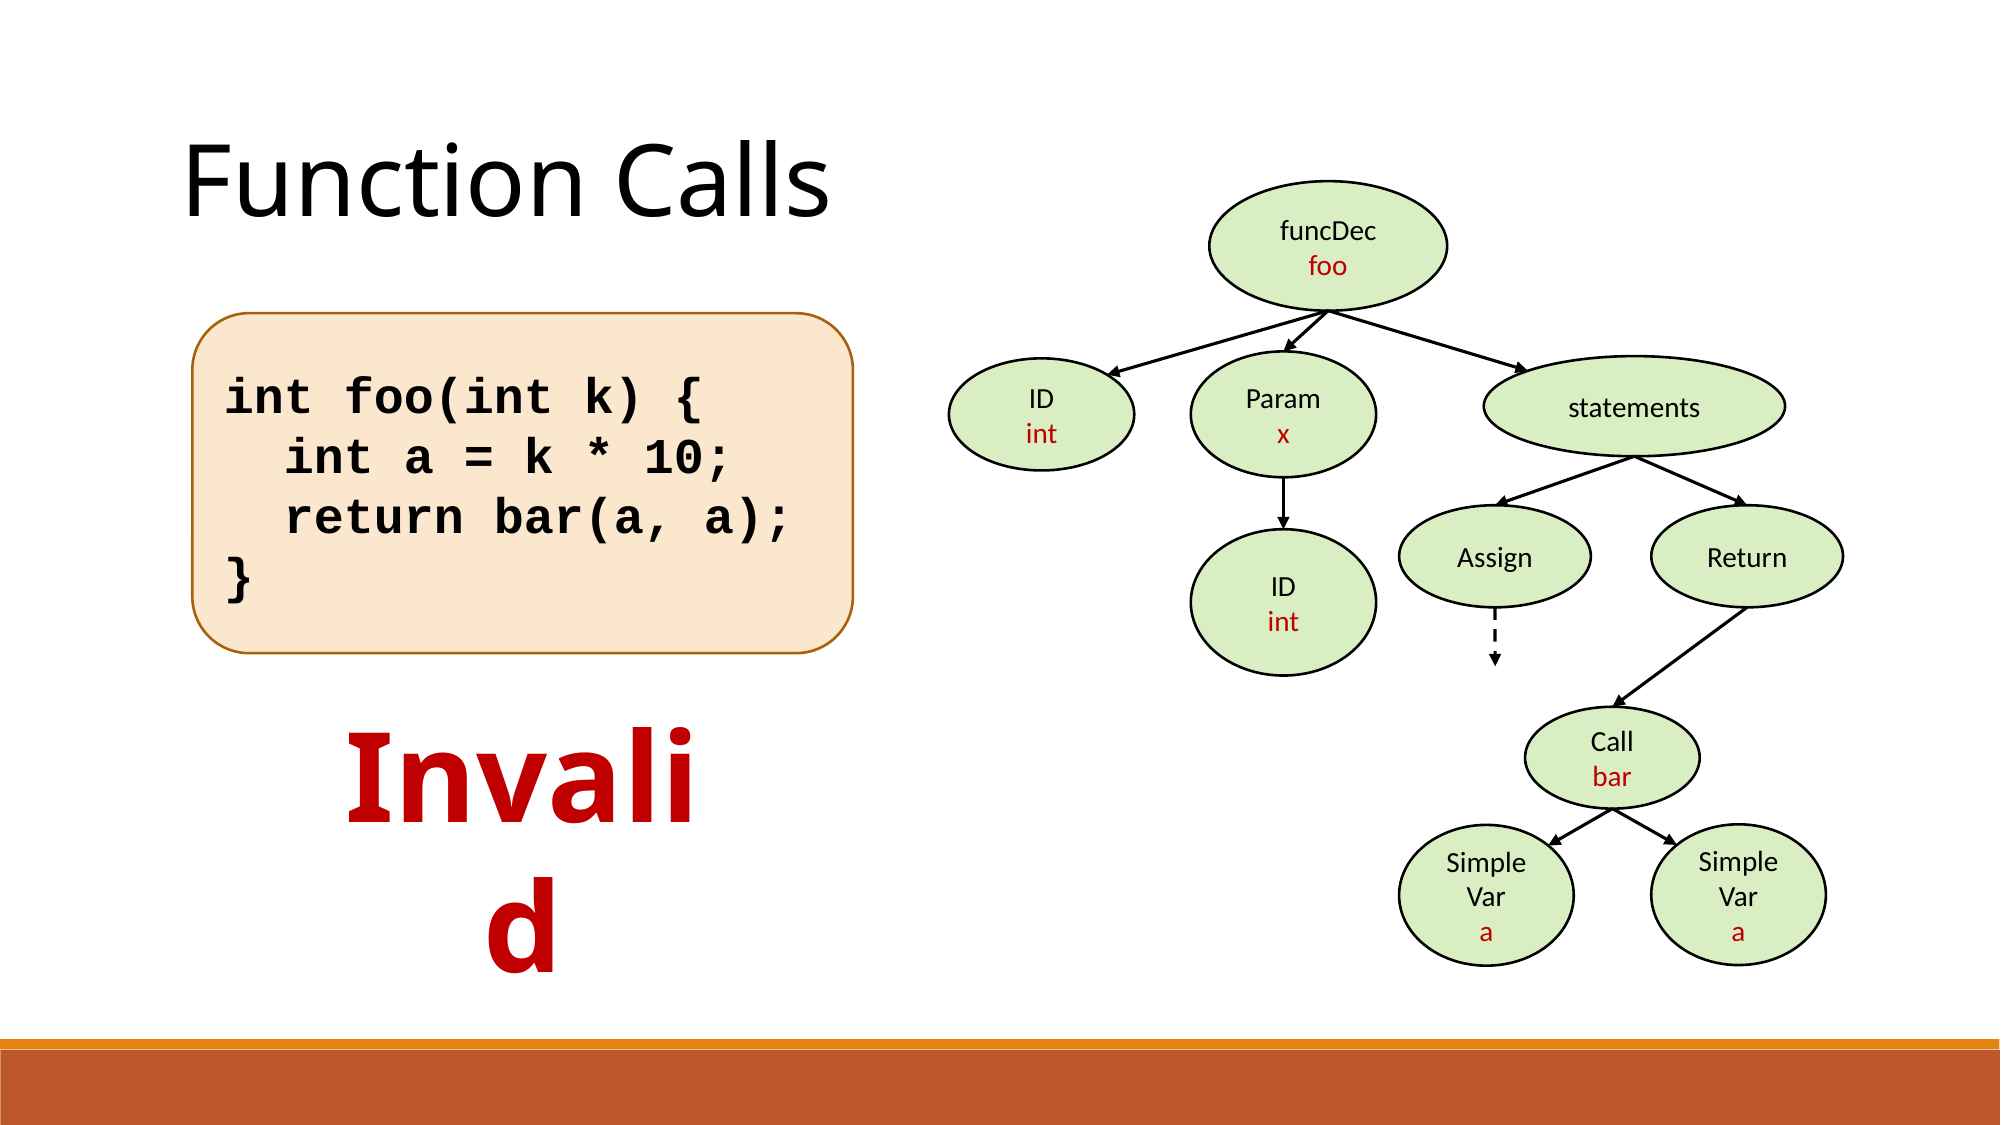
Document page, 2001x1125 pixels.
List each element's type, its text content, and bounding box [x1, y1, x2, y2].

text_box ID int [1189, 527, 1378, 677]
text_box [1547, 808, 1613, 847]
text_box Assign [1397, 503, 1593, 609]
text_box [1282, 310, 1329, 352]
text_box int foo(int k) { int a = k * 10; return bar(a, a); } [190, 311, 855, 655]
text_box ID int [947, 357, 1136, 472]
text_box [1336, 310, 1529, 372]
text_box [1494, 455, 1635, 506]
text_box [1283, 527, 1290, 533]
text_box Simple Var a [1649, 822, 1828, 967]
text_box Call bar [1523, 705, 1702, 805]
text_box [1106, 310, 1329, 376]
text_box Simple Var a [1397, 823, 1576, 967]
text_box funcDec foo [1207, 179, 1449, 307]
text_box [1640, 455, 1748, 506]
text_box Function Calls [165, 109, 1829, 245]
text_box Invalid [293, 689, 752, 1005]
text_box statements [1482, 354, 1787, 452]
text_box Param x [1189, 379, 1378, 479]
text_box Return [1650, 504, 1845, 609]
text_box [1611, 606, 1748, 708]
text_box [1618, 808, 1678, 846]
